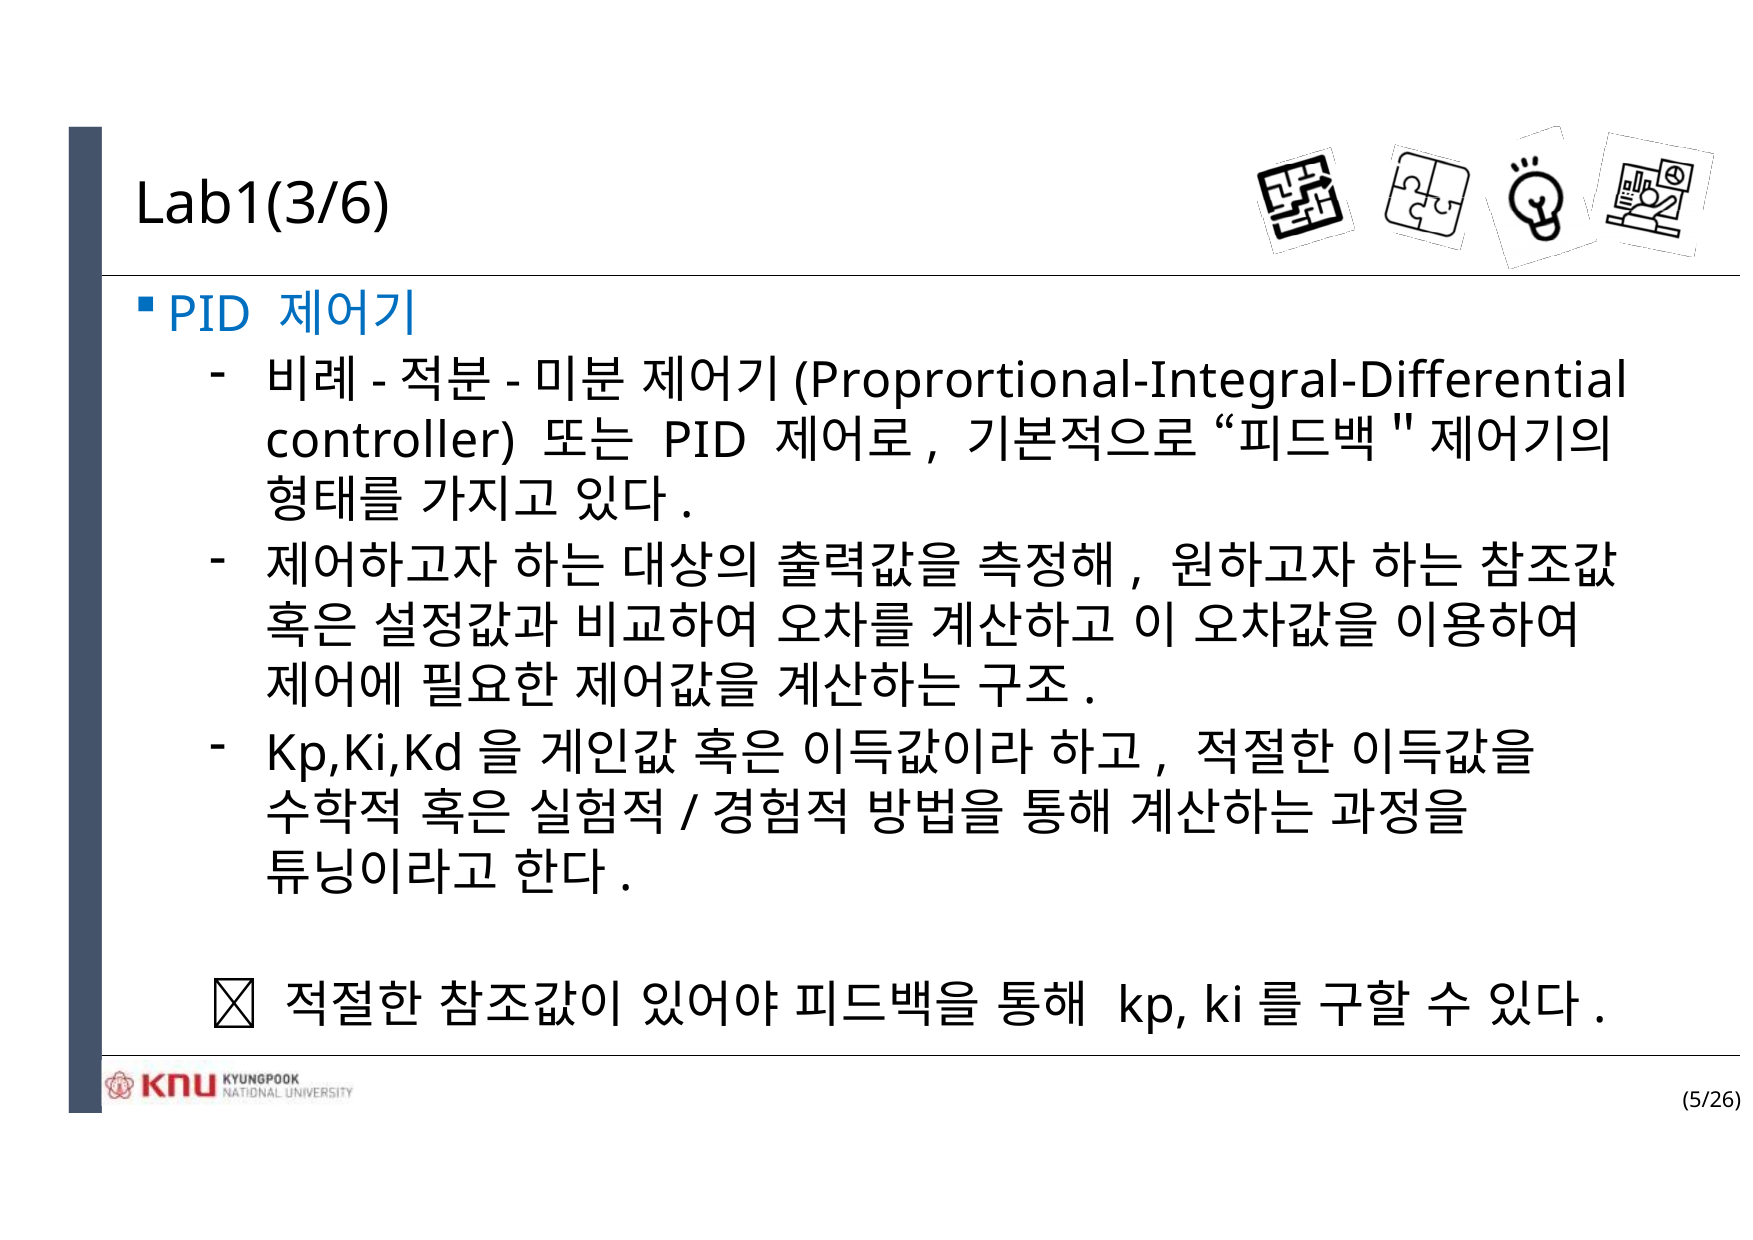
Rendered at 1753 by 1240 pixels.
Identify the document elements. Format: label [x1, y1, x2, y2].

text_box [68, 126, 1741, 1114]
